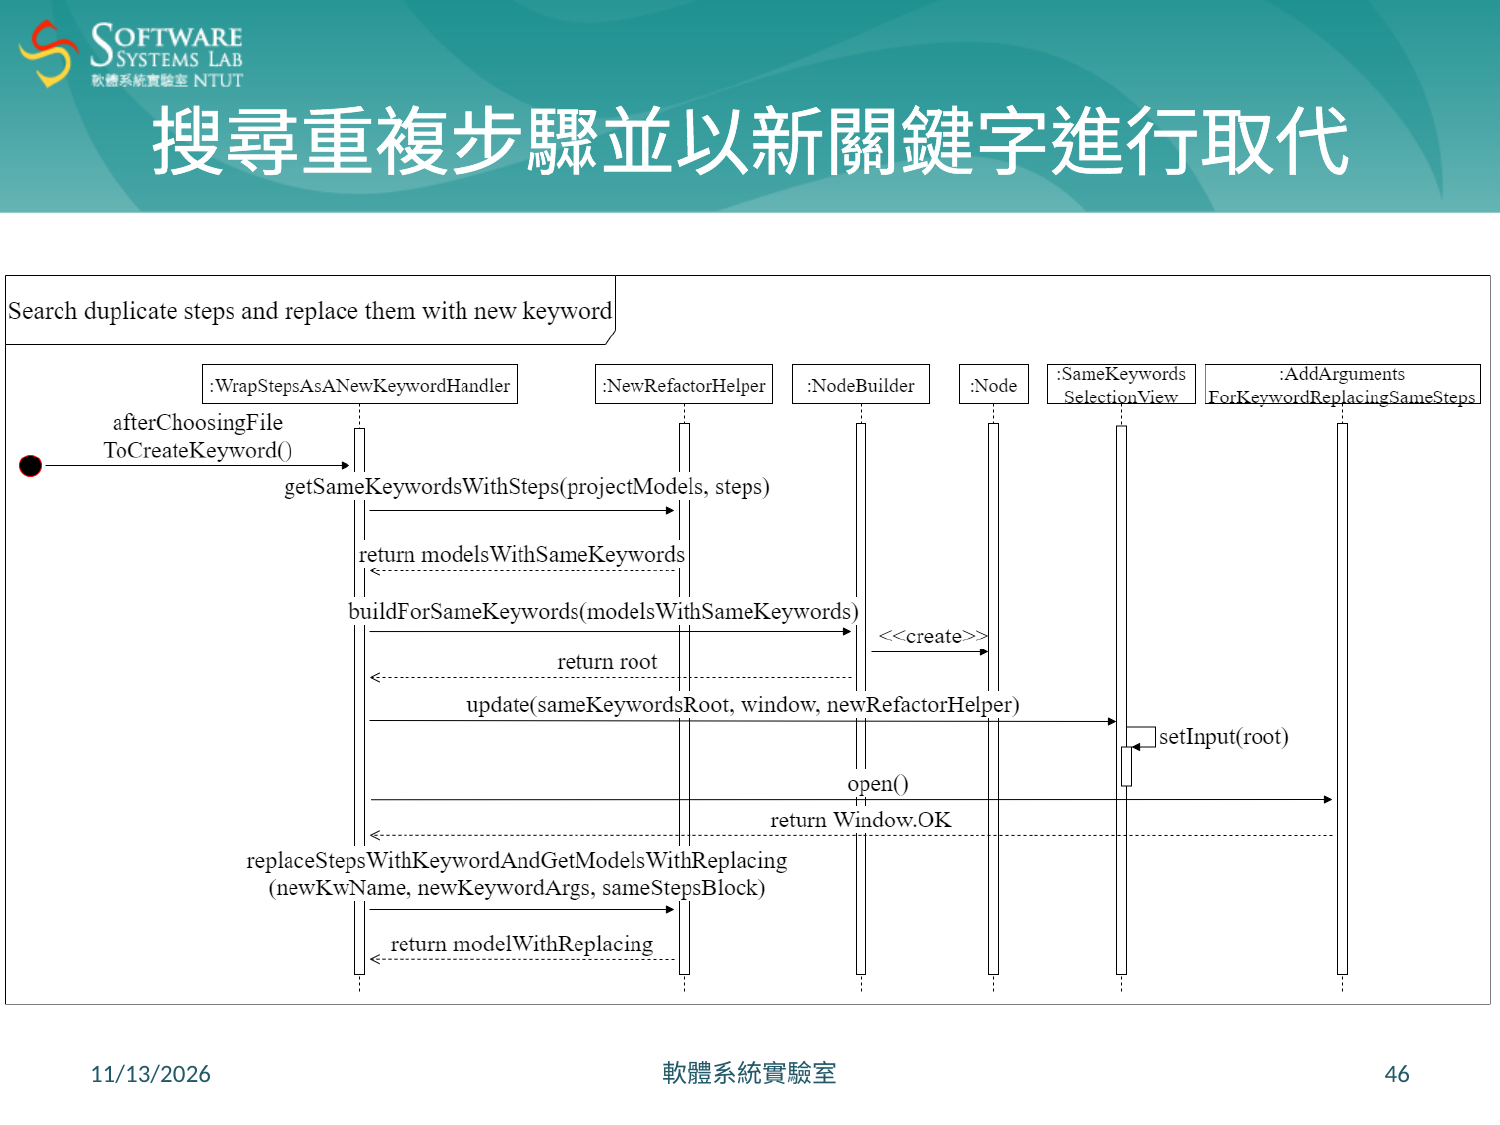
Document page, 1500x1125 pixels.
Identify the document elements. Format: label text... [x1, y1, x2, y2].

slide_number 46 [1074, 1042, 1425, 1103]
picture [0, 0, 1500, 1125]
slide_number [75, 1042, 425, 1103]
title 搜尋重複步驟並以新關鍵字進行取代 [74, 44, 1426, 233]
footer 軟體系統實驗室 [512, 1042, 988, 1103]
